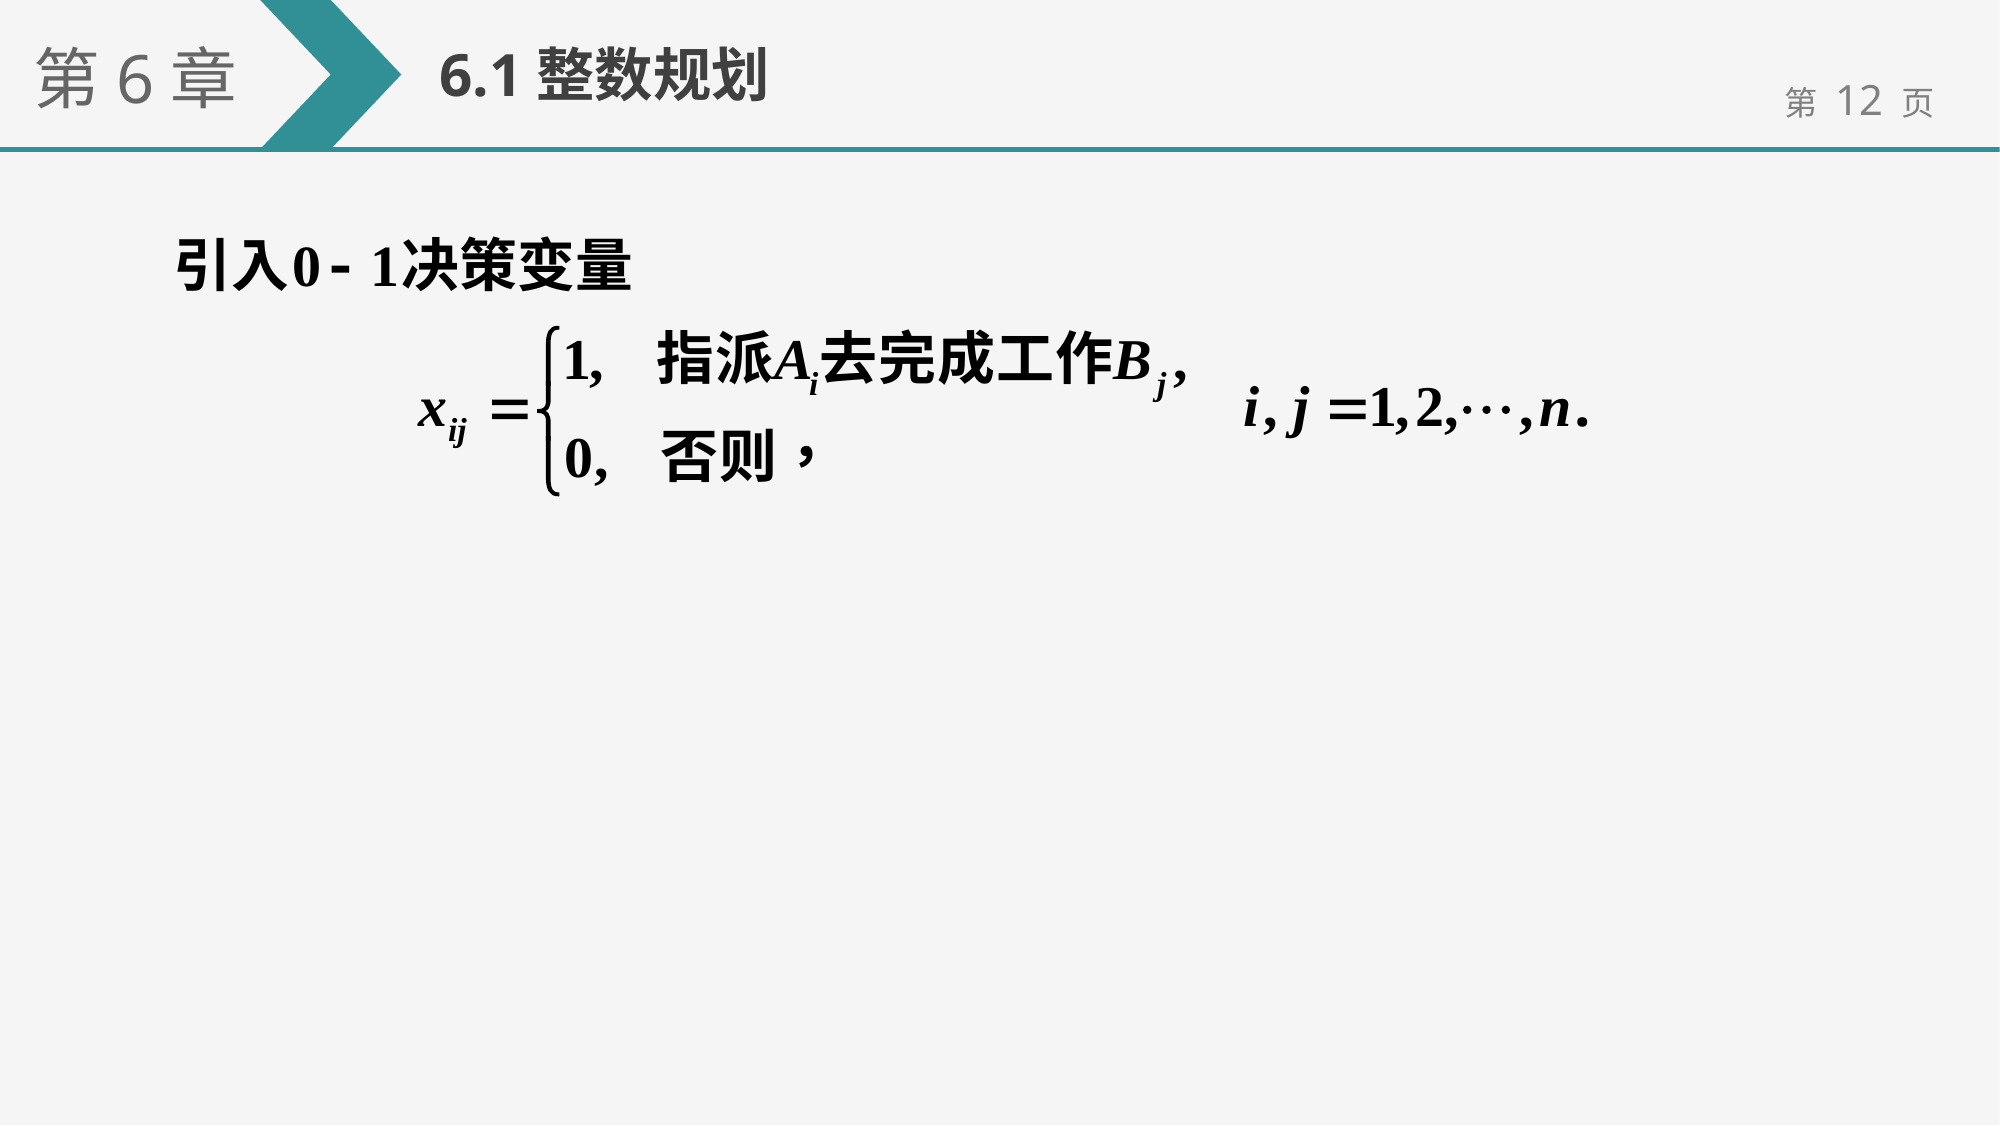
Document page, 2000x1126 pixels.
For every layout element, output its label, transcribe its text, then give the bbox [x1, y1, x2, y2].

text_box [258, 0, 403, 148]
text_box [57, 217, 1937, 861]
text_box 6.1整数规划 [424, 31, 1366, 116]
text_box 第6章 [19, 29, 253, 125]
